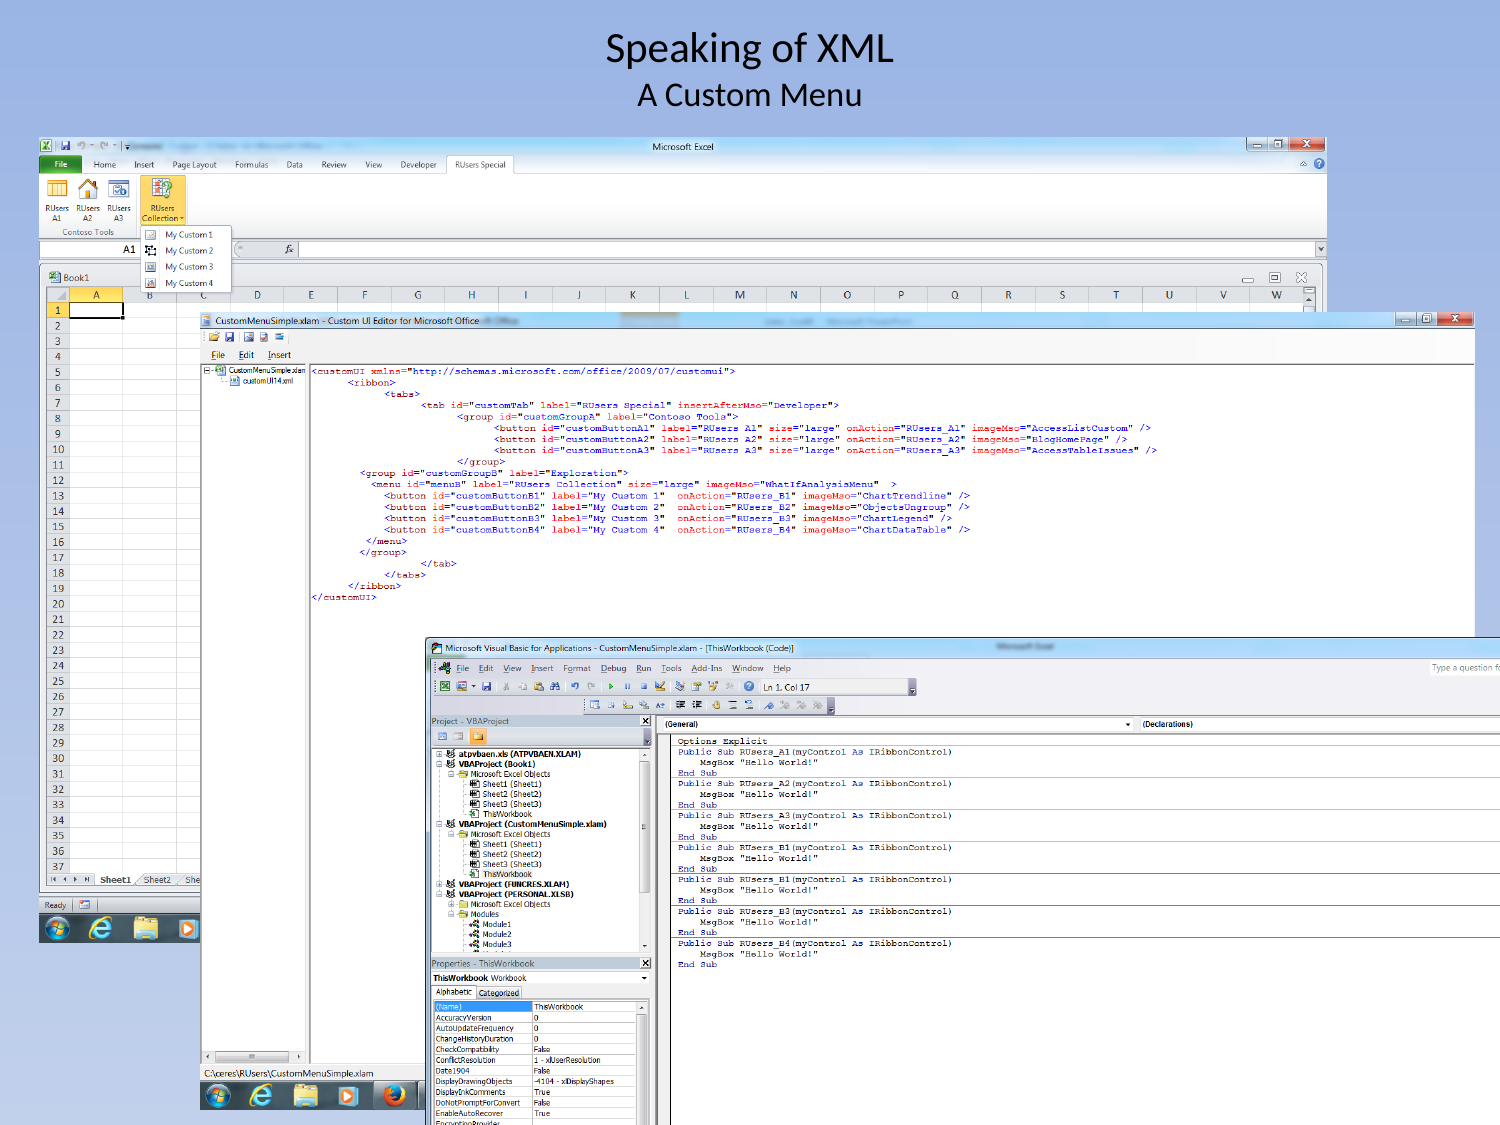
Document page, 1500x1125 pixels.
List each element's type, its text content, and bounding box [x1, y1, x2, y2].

picture [38, 137, 1500, 1125]
text_box Speaking of XML A Custom Menu [74, 12, 1425, 121]
